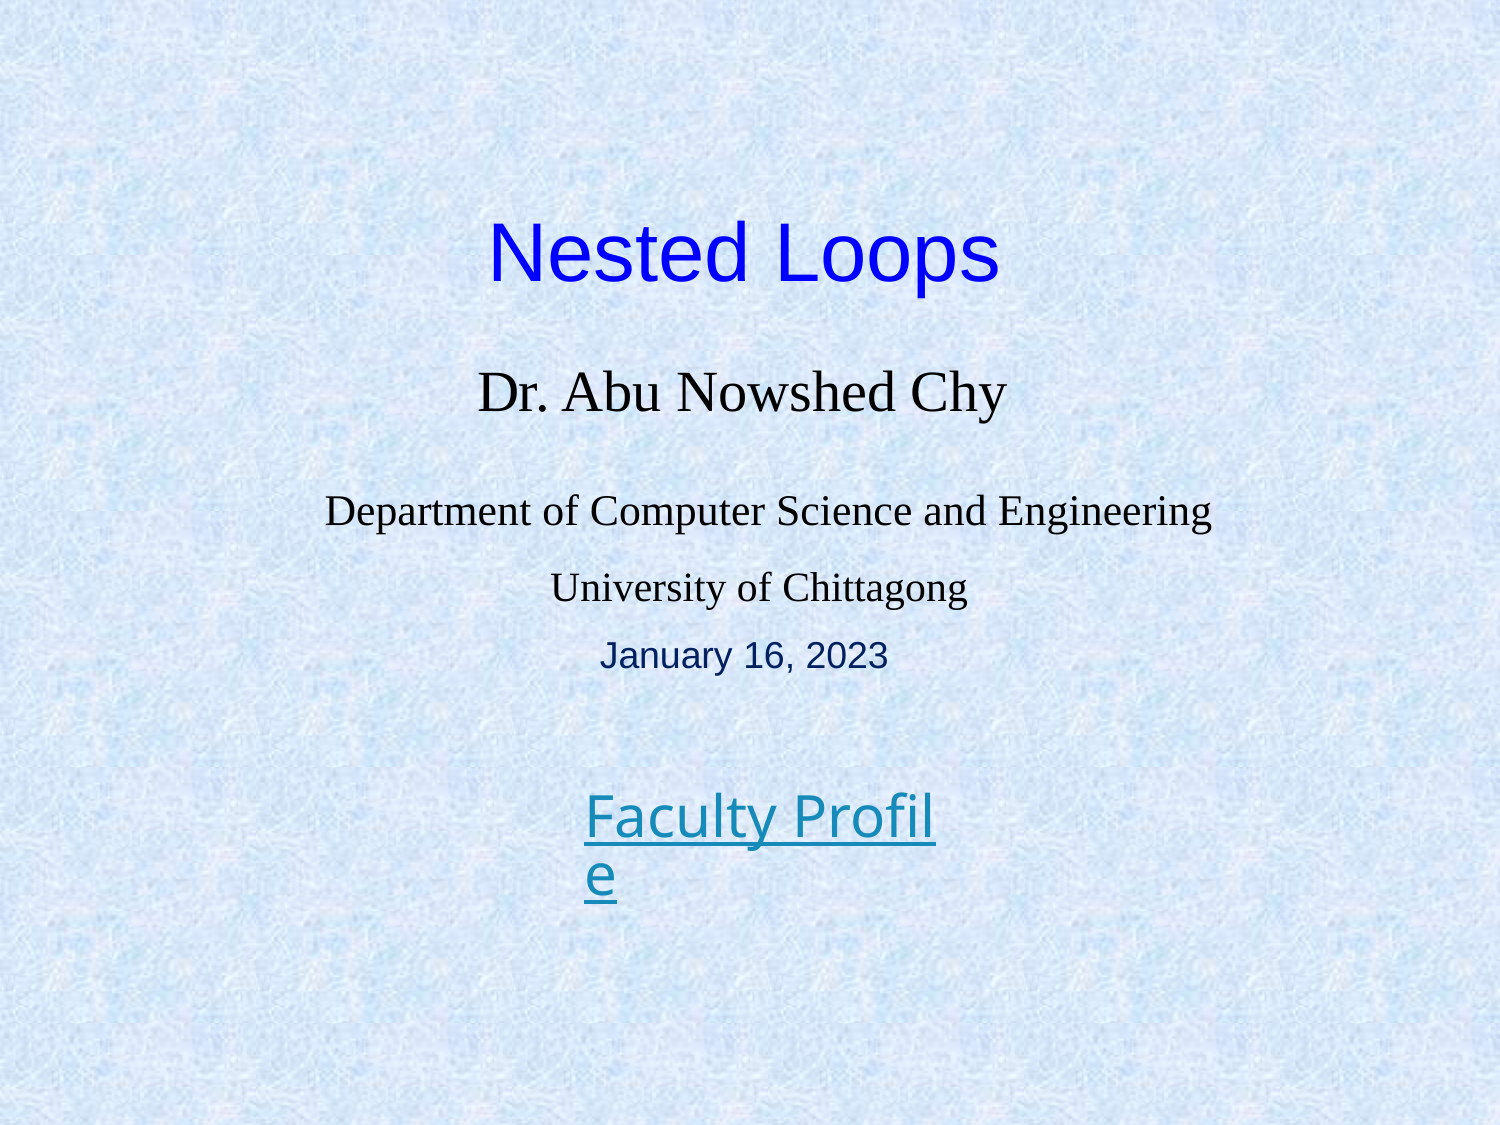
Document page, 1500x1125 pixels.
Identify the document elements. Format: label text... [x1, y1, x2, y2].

picture [0, 0, 1500, 1125]
text_box Faculty Profile [569, 771, 969, 867]
list Dr. Abu Nowshed Chy [437, 346, 1048, 434]
text_box Department of Computer Science and Engineering [301, 474, 1237, 542]
text_box Nested Loops [304, 198, 1184, 306]
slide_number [544, 623, 944, 678]
title University of Chittagong [398, 549, 1091, 618]
